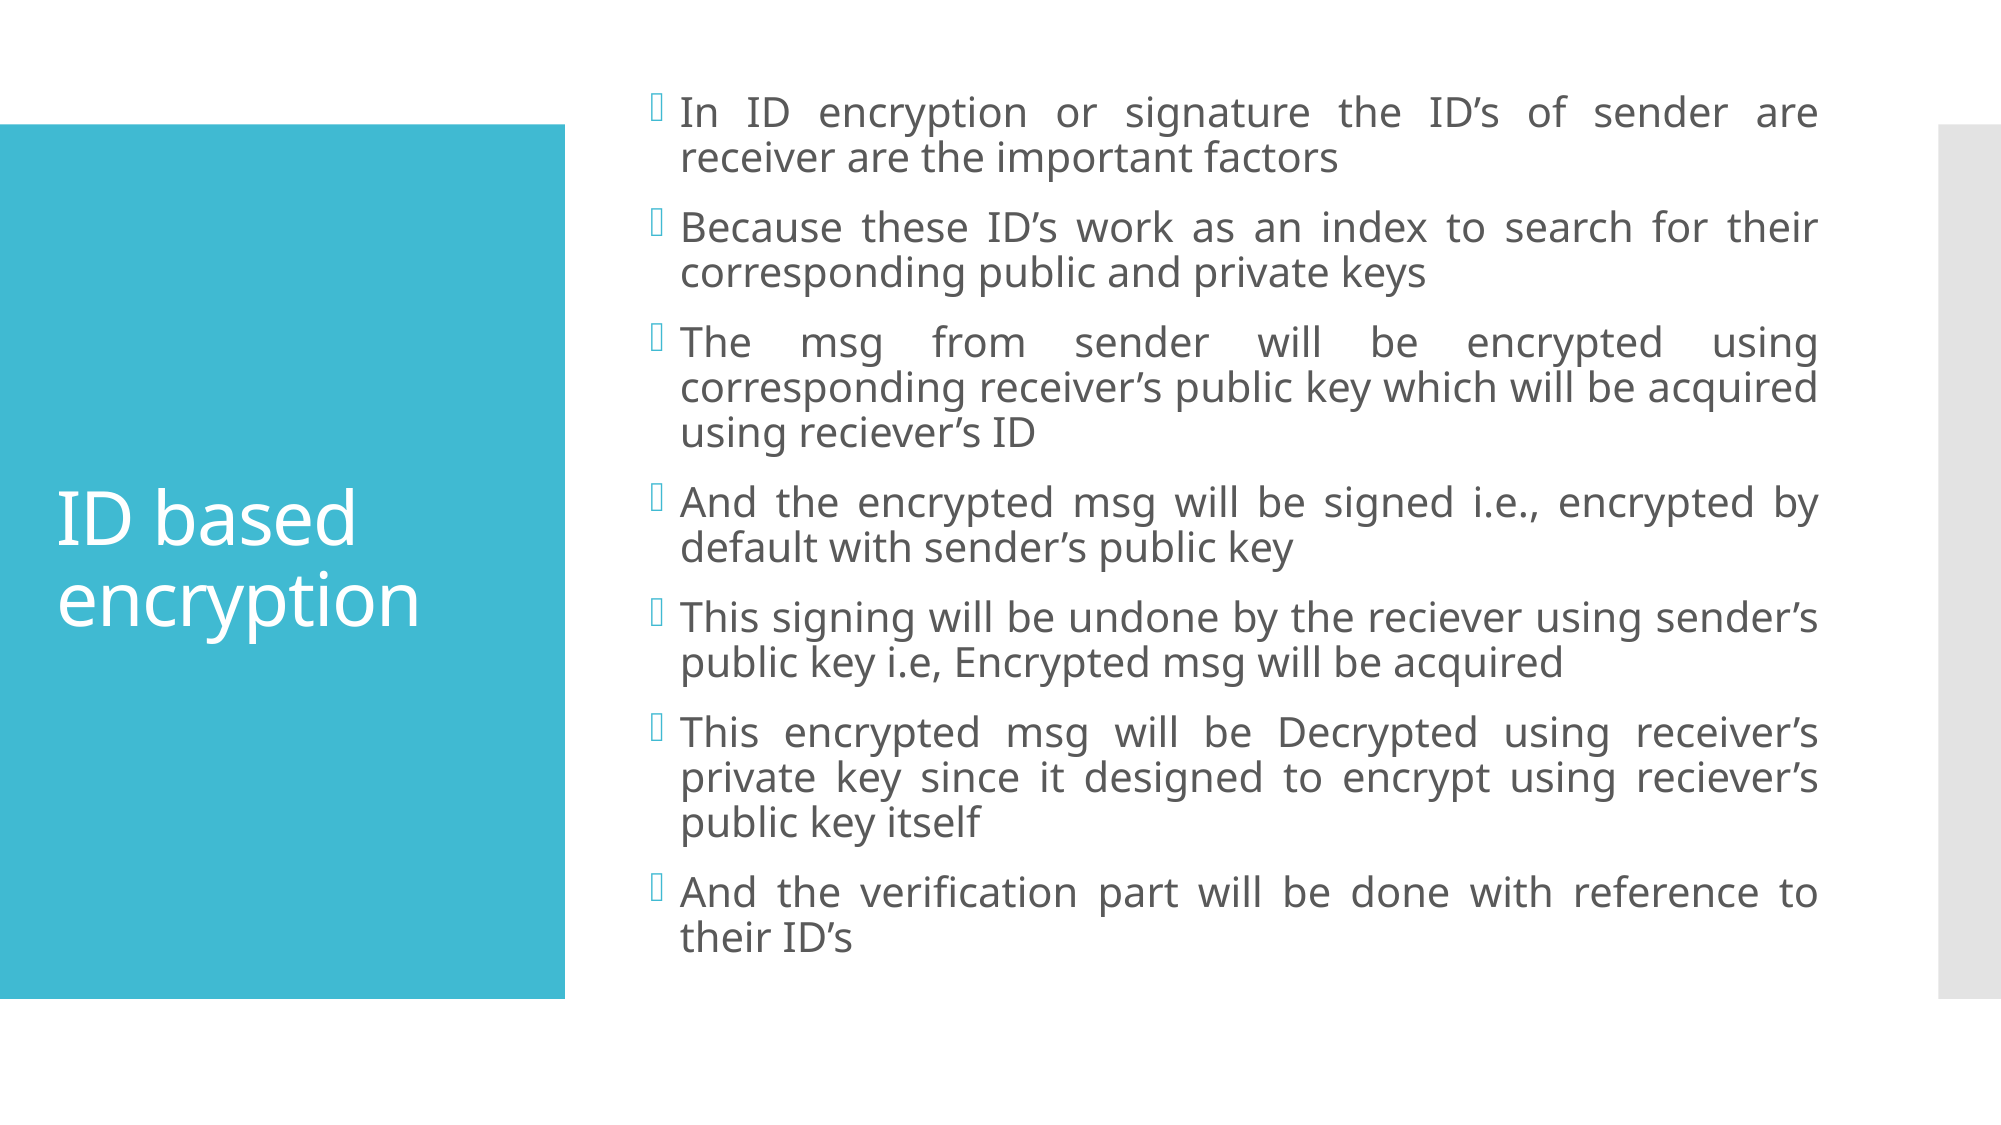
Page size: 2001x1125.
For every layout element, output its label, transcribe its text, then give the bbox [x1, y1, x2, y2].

list In ID encryption or signature the ID’s of sender are receiver are the important factors Because these ID’s work as an index to search for their corresponding public and private keys The msg from sender will be encrypted using corresponding receiver’s public key which will be acquired using reciever’s ID And the encrypted msg will be signed i.e., encrypted by default with sender’s public key This signing will be undone by the reciever using sender’s public key i.e, Encrypted msg will be acquired This encrypted msg will be Decrypted using receiver’s private key since it designed to encrypt using reciever’s public key itself And the verification part will be done with reference to their ID’s [634, 141, 1835, 982]
title ID based encryption [41, 184, 525, 940]
